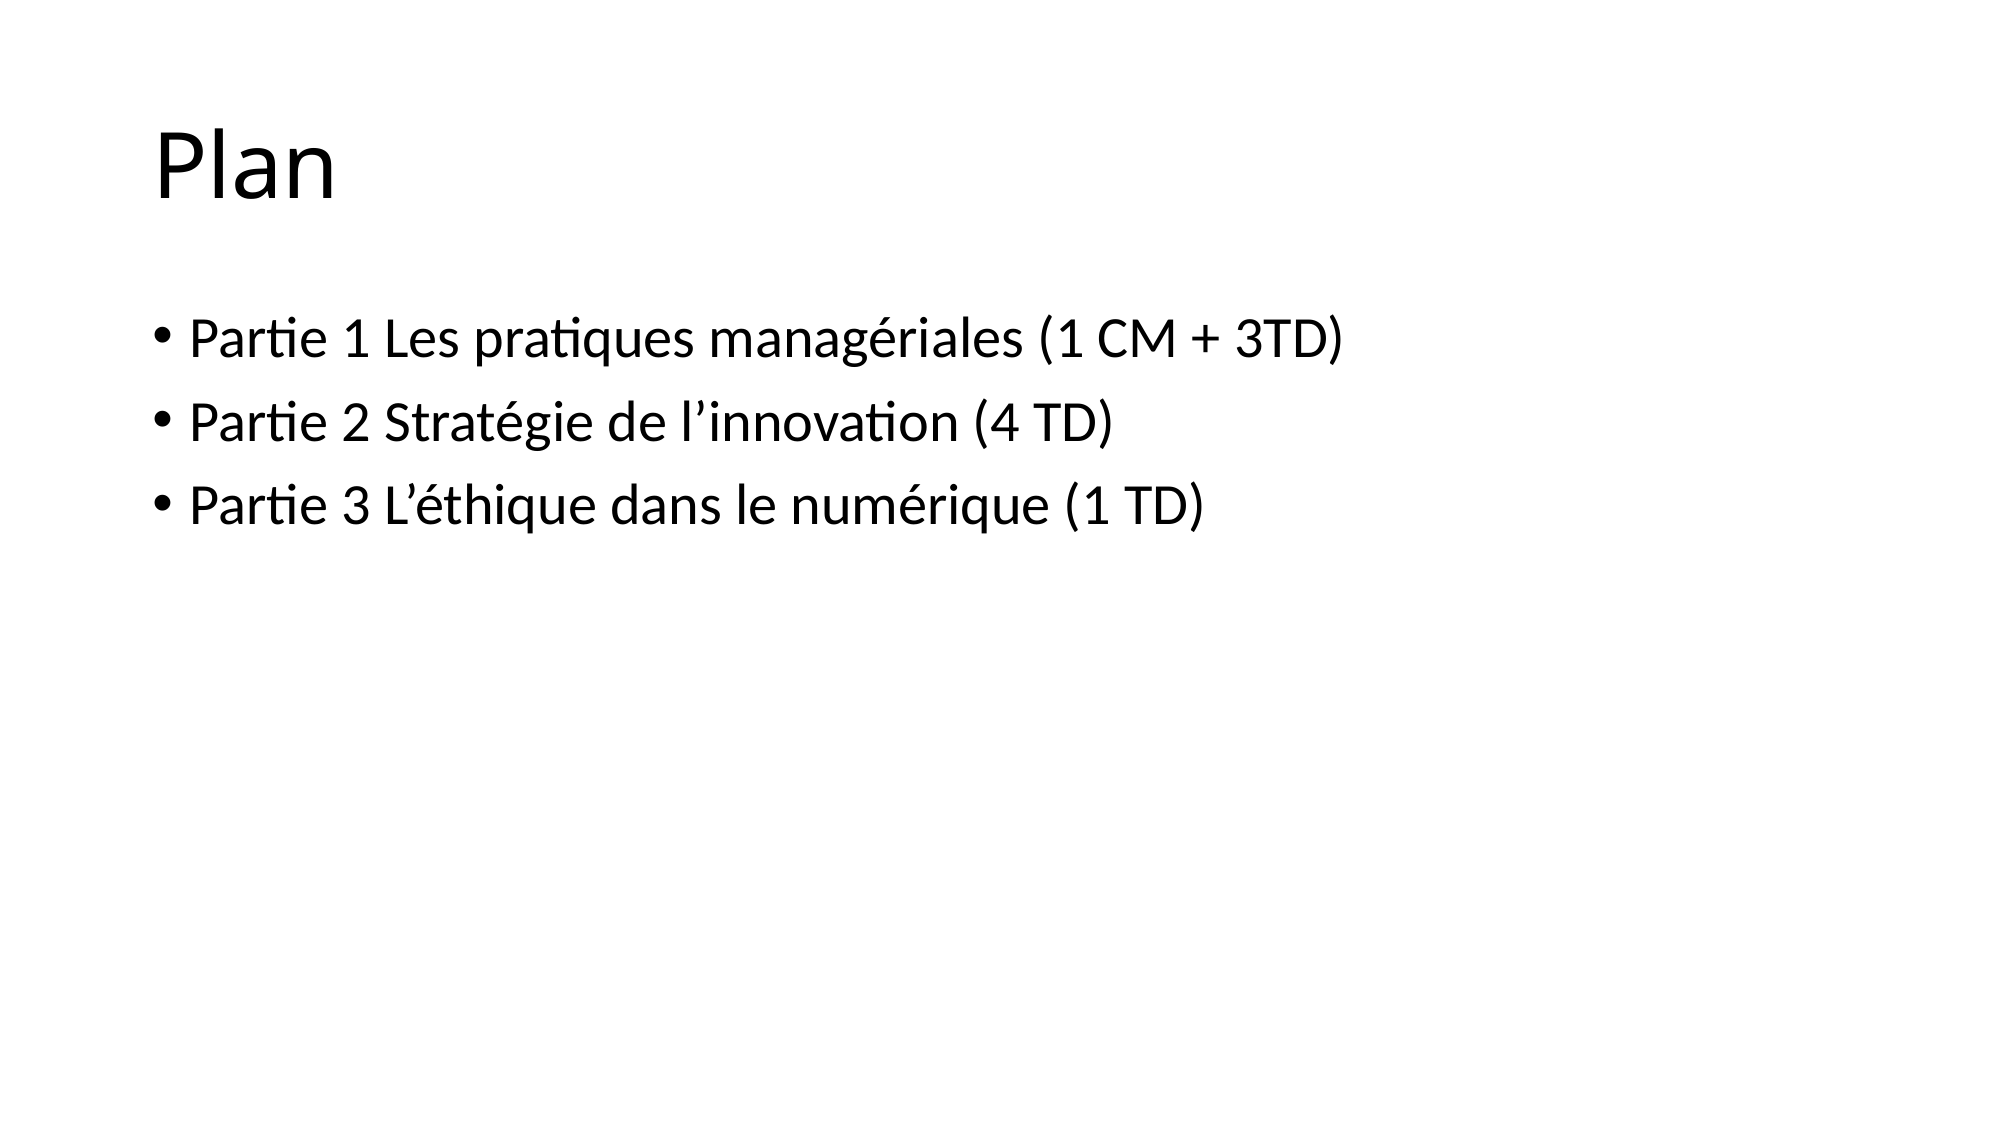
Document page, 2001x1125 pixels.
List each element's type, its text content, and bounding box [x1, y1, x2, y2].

title Plan [137, 59, 1863, 278]
list Partie 1 Les pratiques managériales (1 CM + 3TD) Partie 2 Stratégie de l’innovation (4 TD) Partie 3 L’éthique dans le numérique (1 TD) [137, 299, 1863, 1014]
